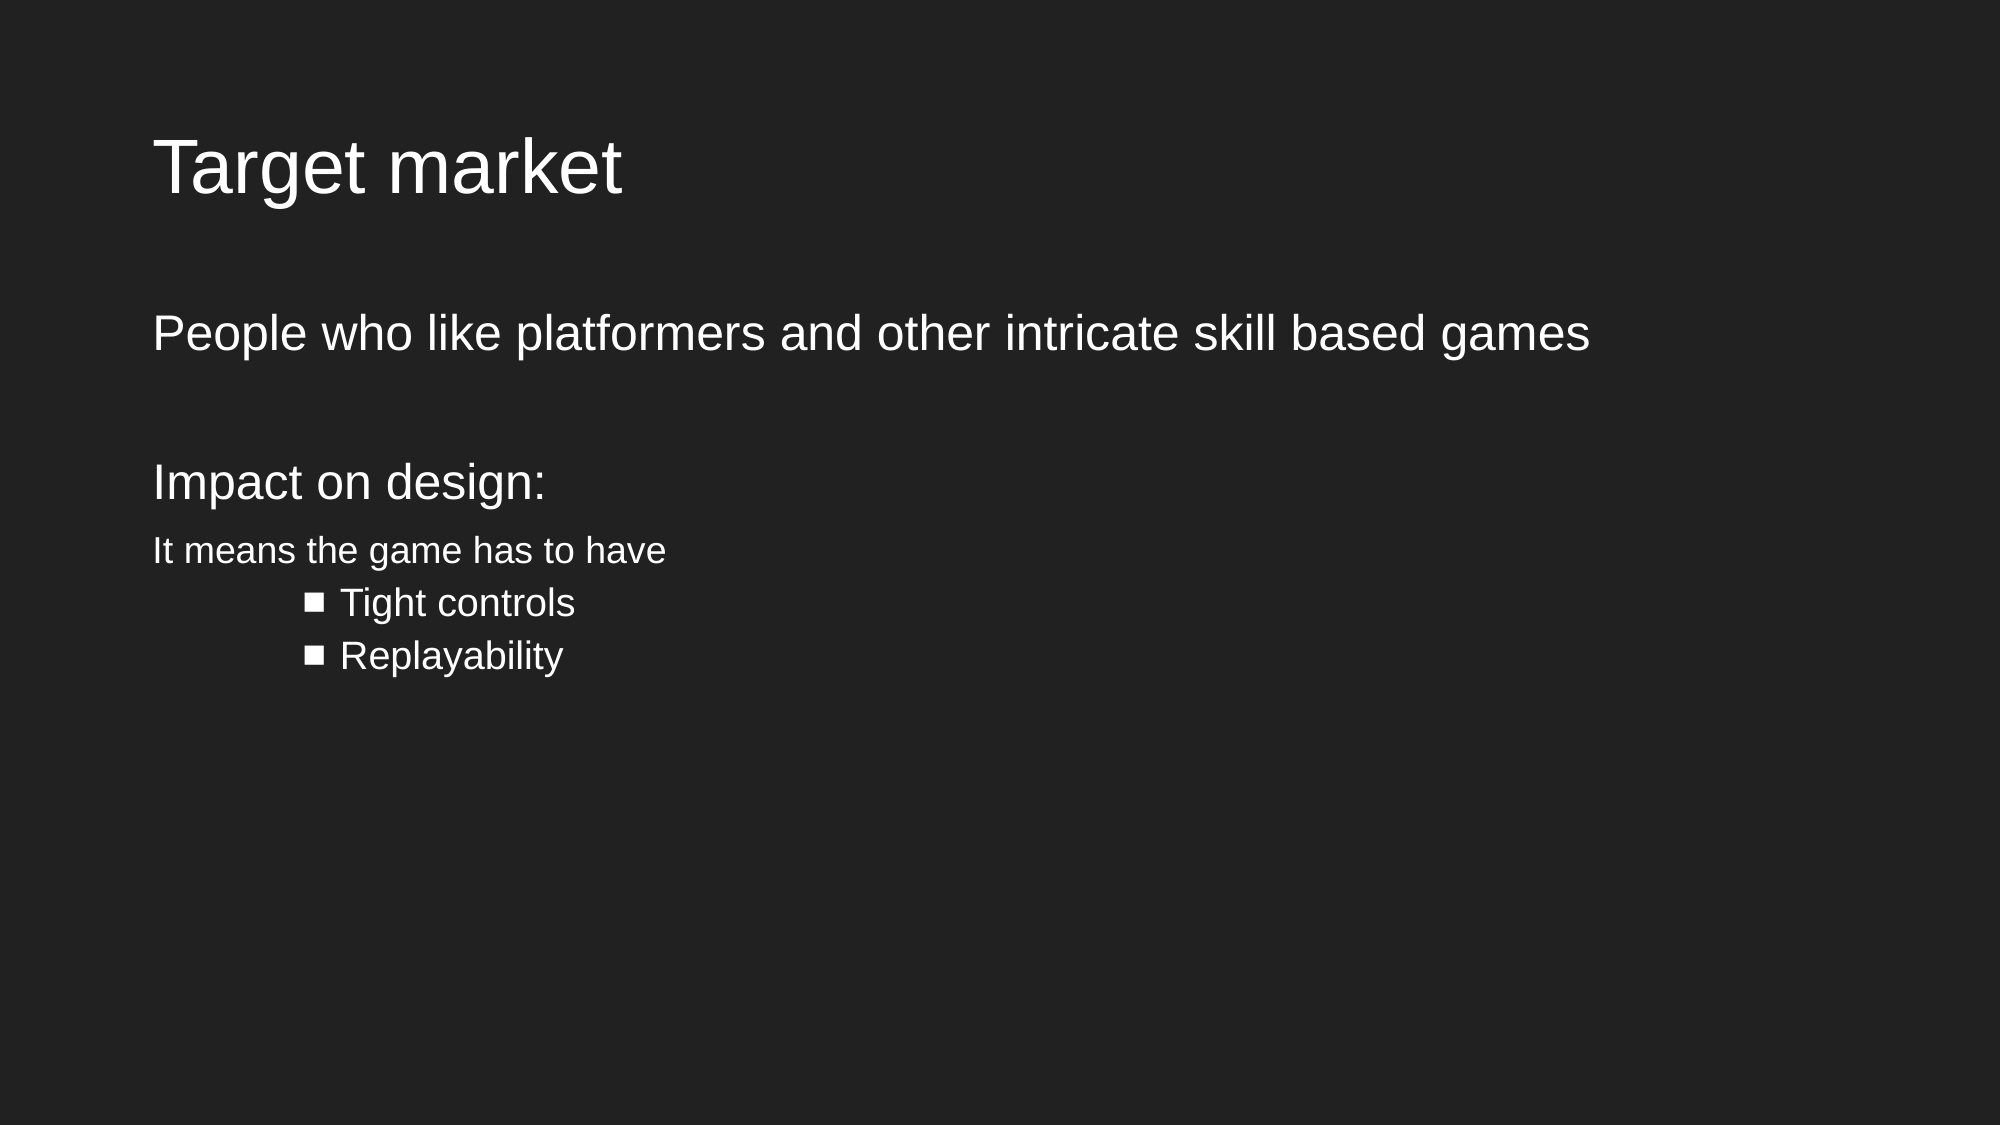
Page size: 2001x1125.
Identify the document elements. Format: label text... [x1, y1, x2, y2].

list People who like platformers and other intricate skill based games Impact on design: It means the game has to have Tight controls Replayability [137, 299, 1863, 1014]
title Target market [137, 59, 1863, 278]
